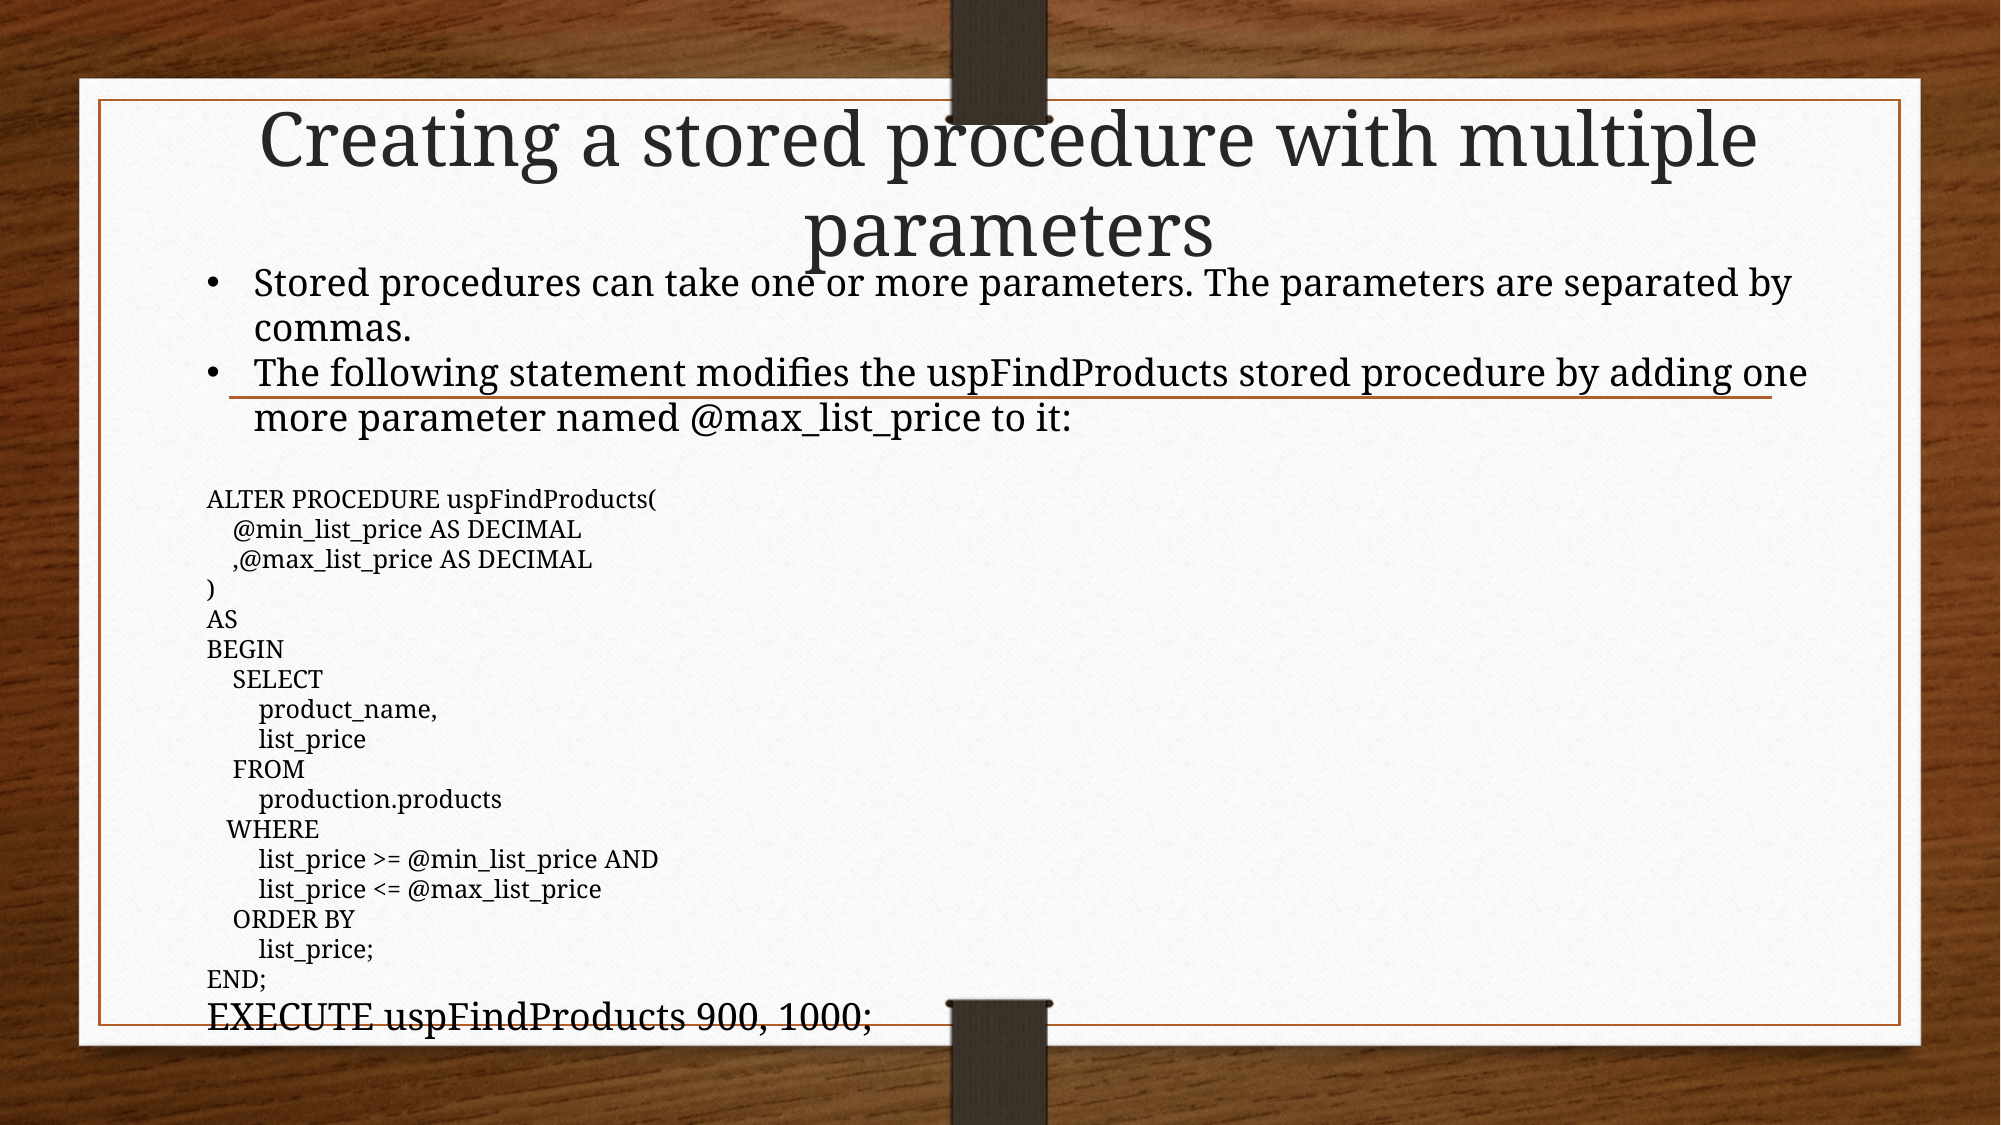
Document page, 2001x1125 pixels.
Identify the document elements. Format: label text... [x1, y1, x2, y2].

title Creating a stored procedure with multiple parameters [226, 102, 1794, 251]
text_box Stored procedures can take one or more parameters. The parameters are separated by commas. The following statement modifies the uspFindProducts stored procedure by adding one more parameter named @max_list_price to it: ALTER PROCEDURE uspFindProducts( @min_list_price AS DECIMAL ,@max_list_price AS DECIMAL ) AS BEGIN SELECT product_name, list_price FROM production.products WHERE list_price >= @min_list_price AND list_price <= @max_list_price ORDER BY list_price; END; EXECUTE uspFindProducts 900, 1000; [191, 251, 1849, 1046]
picture [949, 0, 2001, 1125]
picture [0, 0, 948, 1125]
picture [101, 101, 948, 1024]
